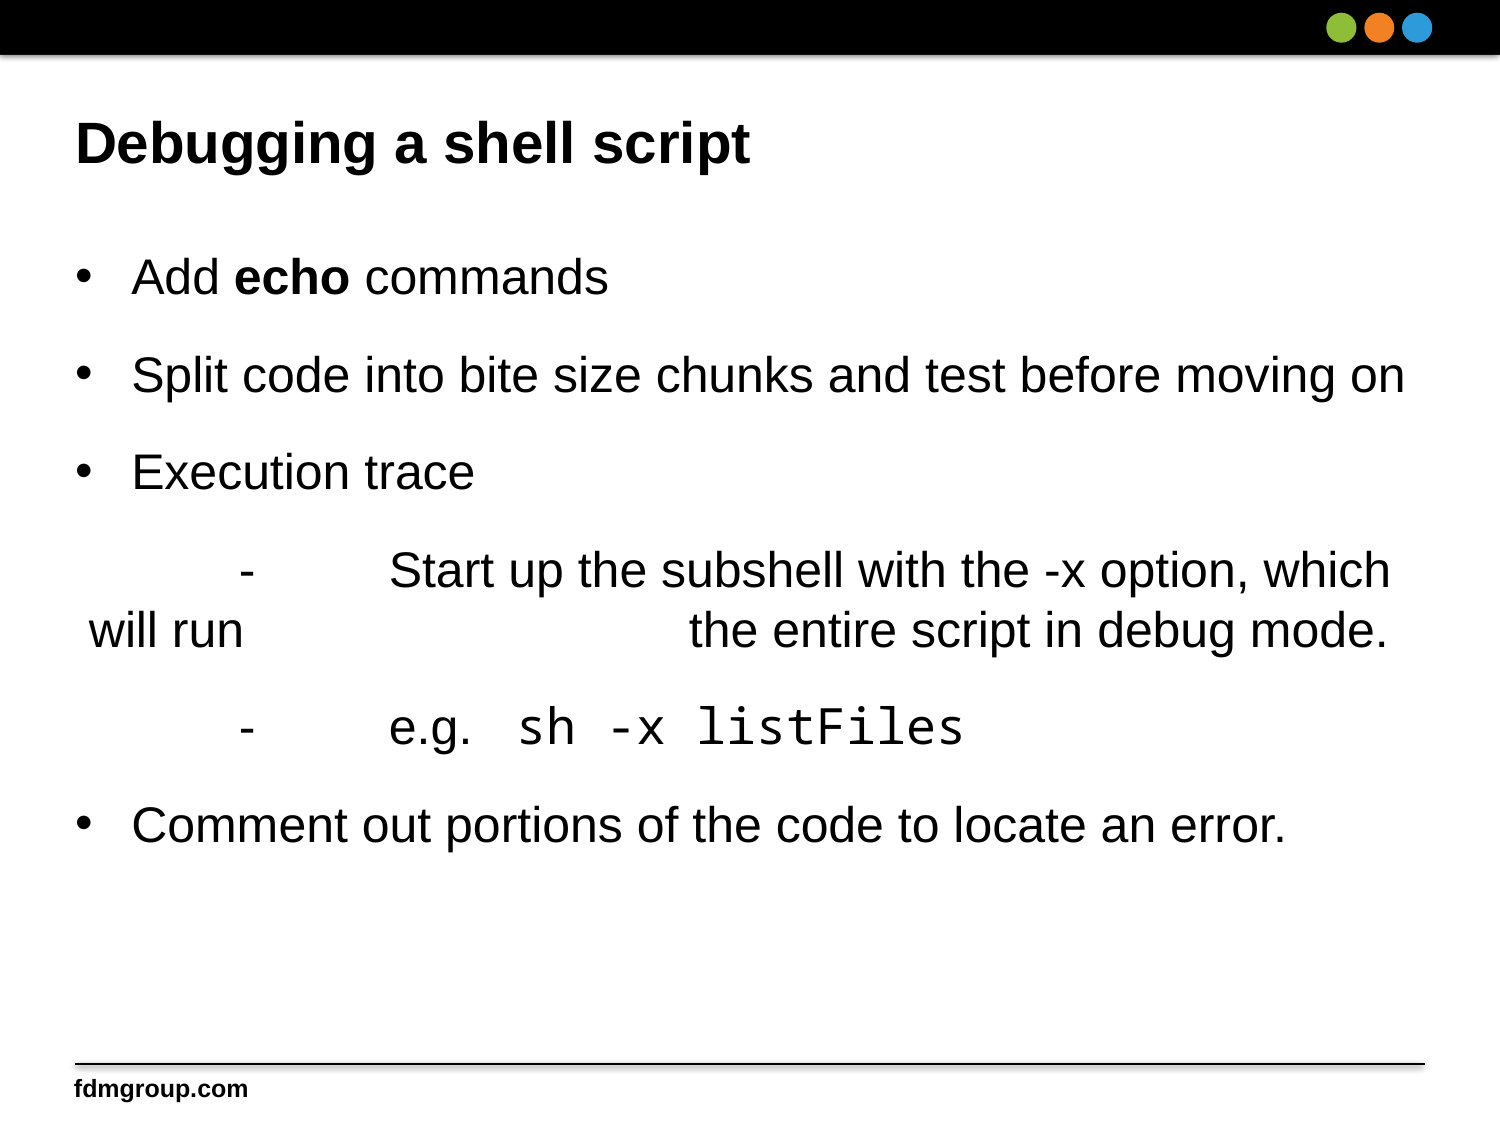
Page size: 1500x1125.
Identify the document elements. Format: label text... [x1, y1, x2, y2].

title Debugging a shell script [75, 105, 1425, 184]
list Add echo commands Split code into bite size chunks and test before moving on Execution trace - Start up the subshell with the -x option, which will run the entire script in debug mode. - e.g. sh -x listFiles Comment out portions of the code to locate an error. [75, 244, 1425, 988]
